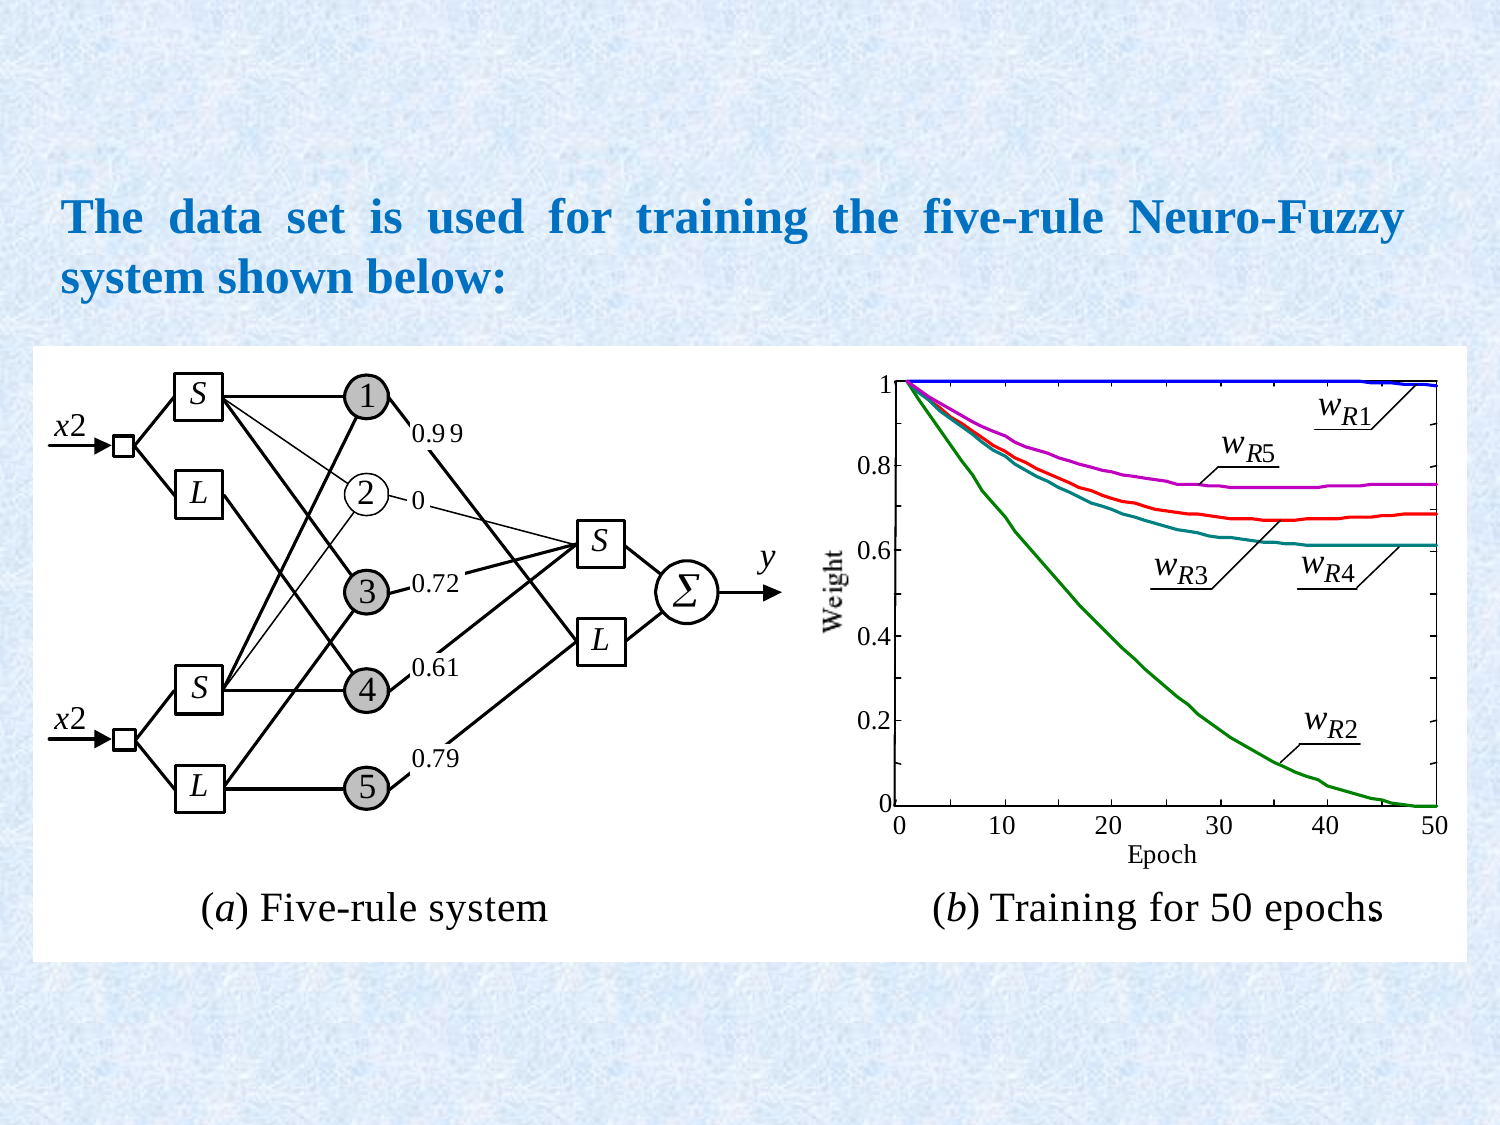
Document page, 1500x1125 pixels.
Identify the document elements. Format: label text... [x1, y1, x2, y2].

picture [31, 345, 1469, 963]
text_box The data set is used for training the five-rule Neuro-Fuzzy system shown below: [45, 176, 1421, 311]
